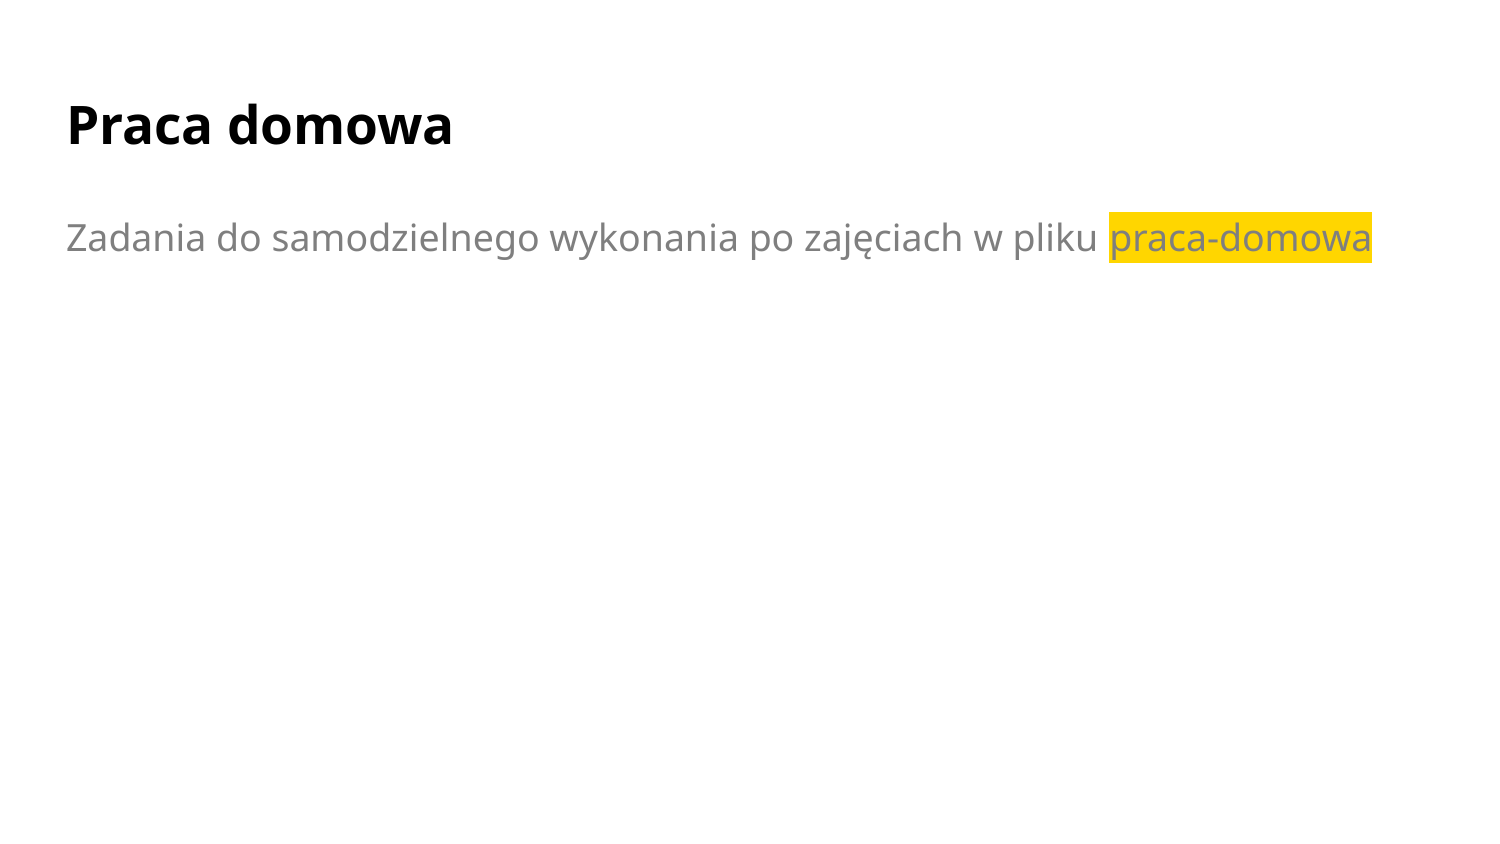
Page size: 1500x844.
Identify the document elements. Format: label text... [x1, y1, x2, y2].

list Zadania do samodzielnego wykonania po zajęciach w pliku praca-domowa [51, 189, 1449, 750]
title Praca domowa [51, 72, 1449, 176]
